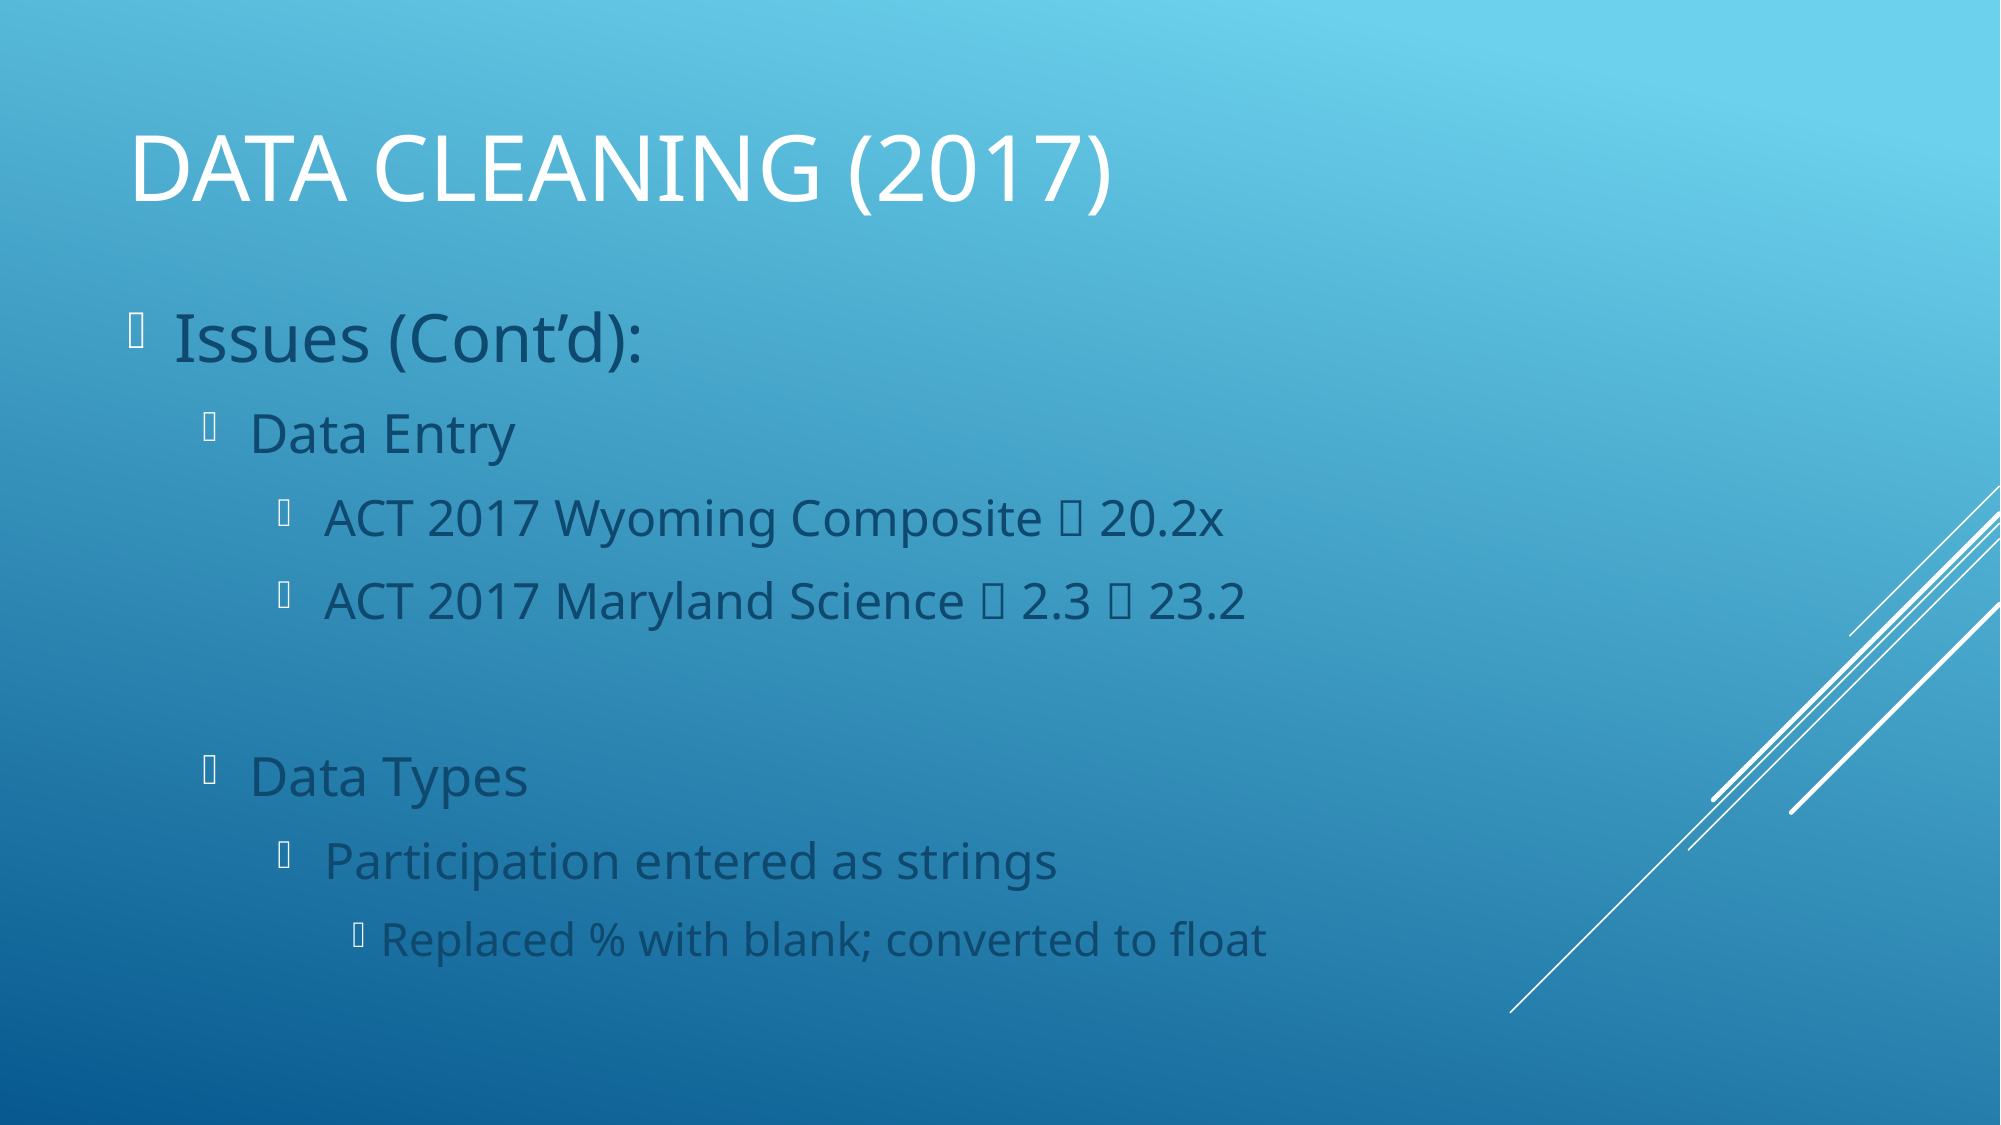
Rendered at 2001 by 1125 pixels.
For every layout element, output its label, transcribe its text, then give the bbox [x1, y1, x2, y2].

list Issues (Cont’d): Data Entry ACT 2017 Wyoming Composite  20.2x ACT 2017 Maryland Science  2.3  23.2 Data Types Participation entered as strings Replaced % with blank; converted to float [112, 288, 1513, 1040]
title DATA Cleaning (2017) [112, 40, 1513, 288]
